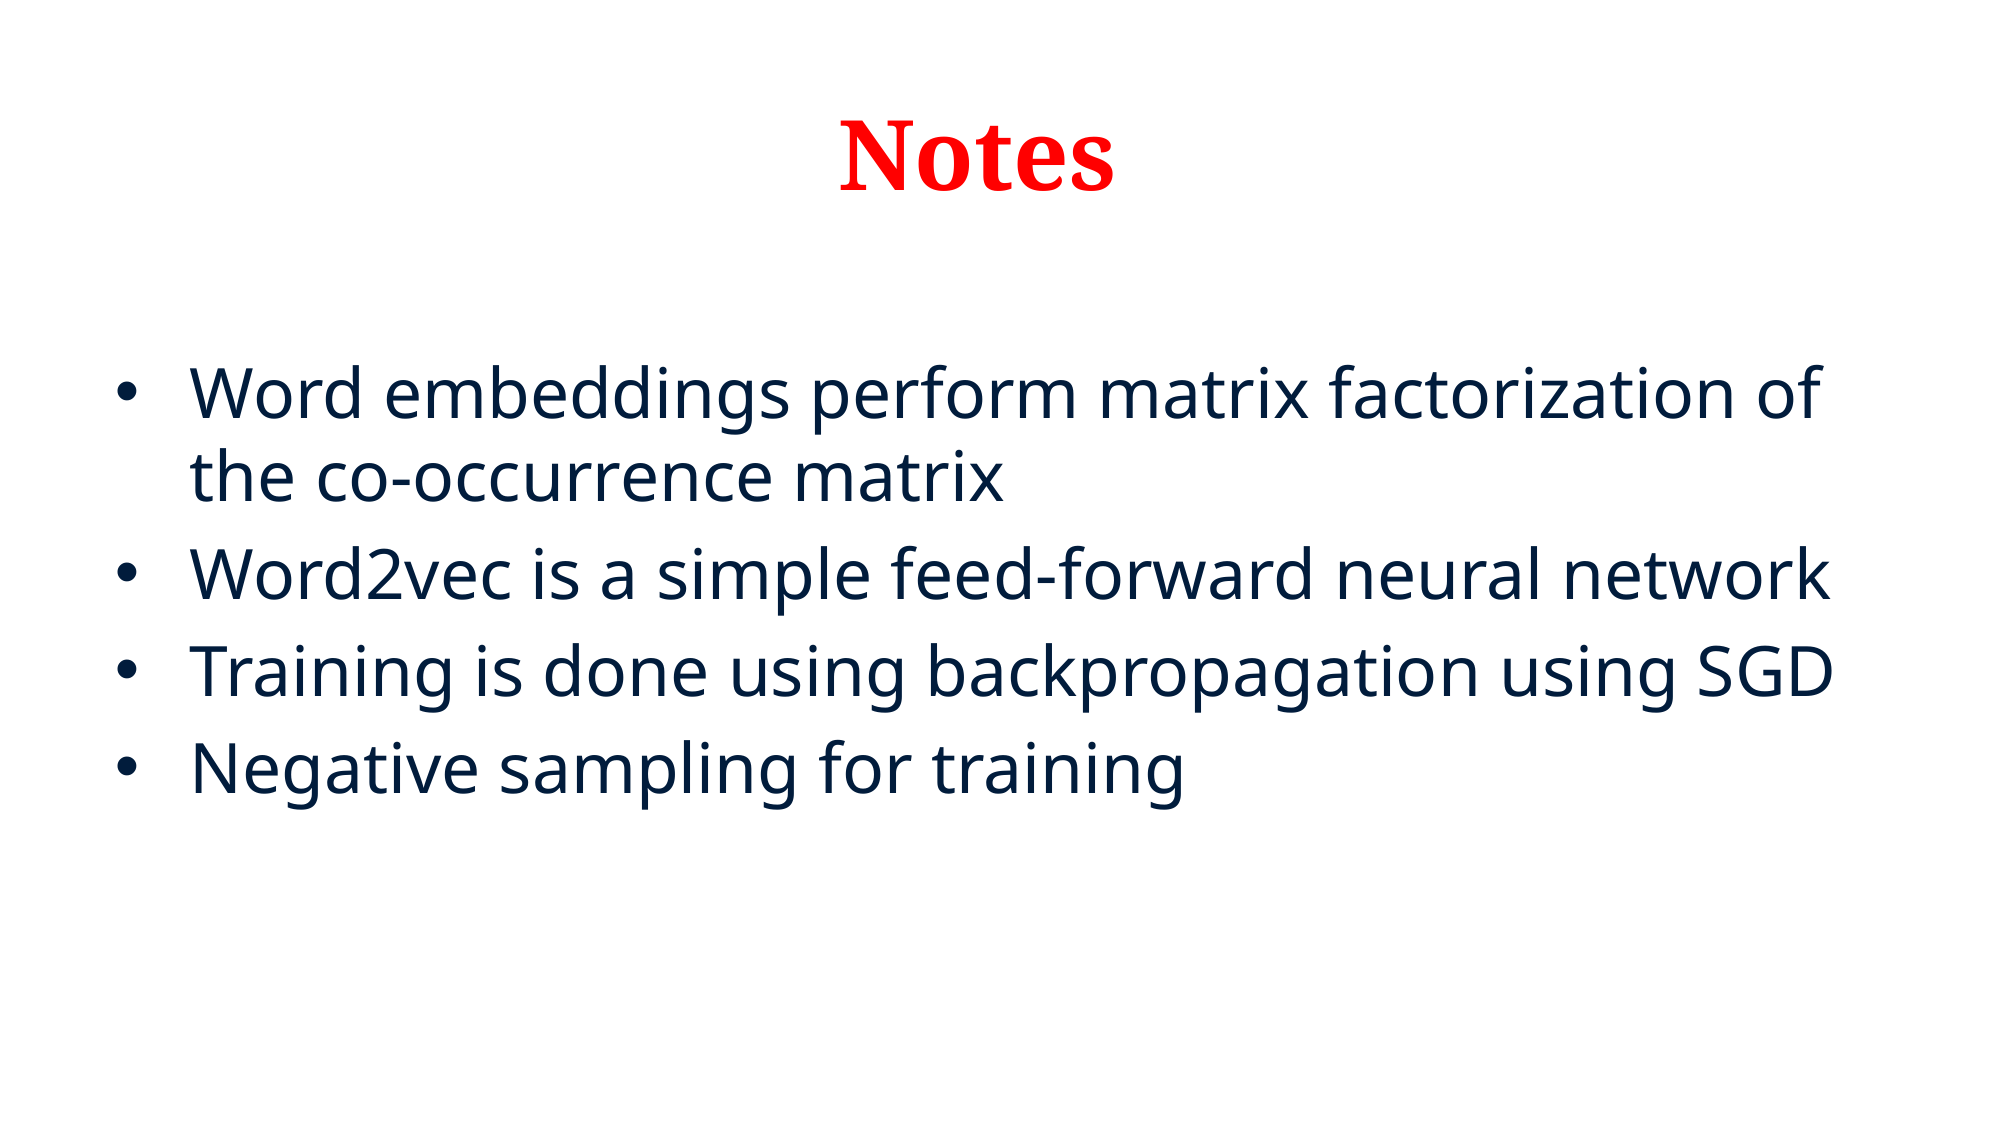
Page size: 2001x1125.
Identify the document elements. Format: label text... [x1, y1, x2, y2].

title Notes [55, 85, 1900, 240]
list Word embeddings perform matrix factorization of the co-occurrence matrix Word2vec is a simple feed-forward neural network Training is done using backpropagation using SGD Negative sampling for training [99, 341, 1900, 992]
